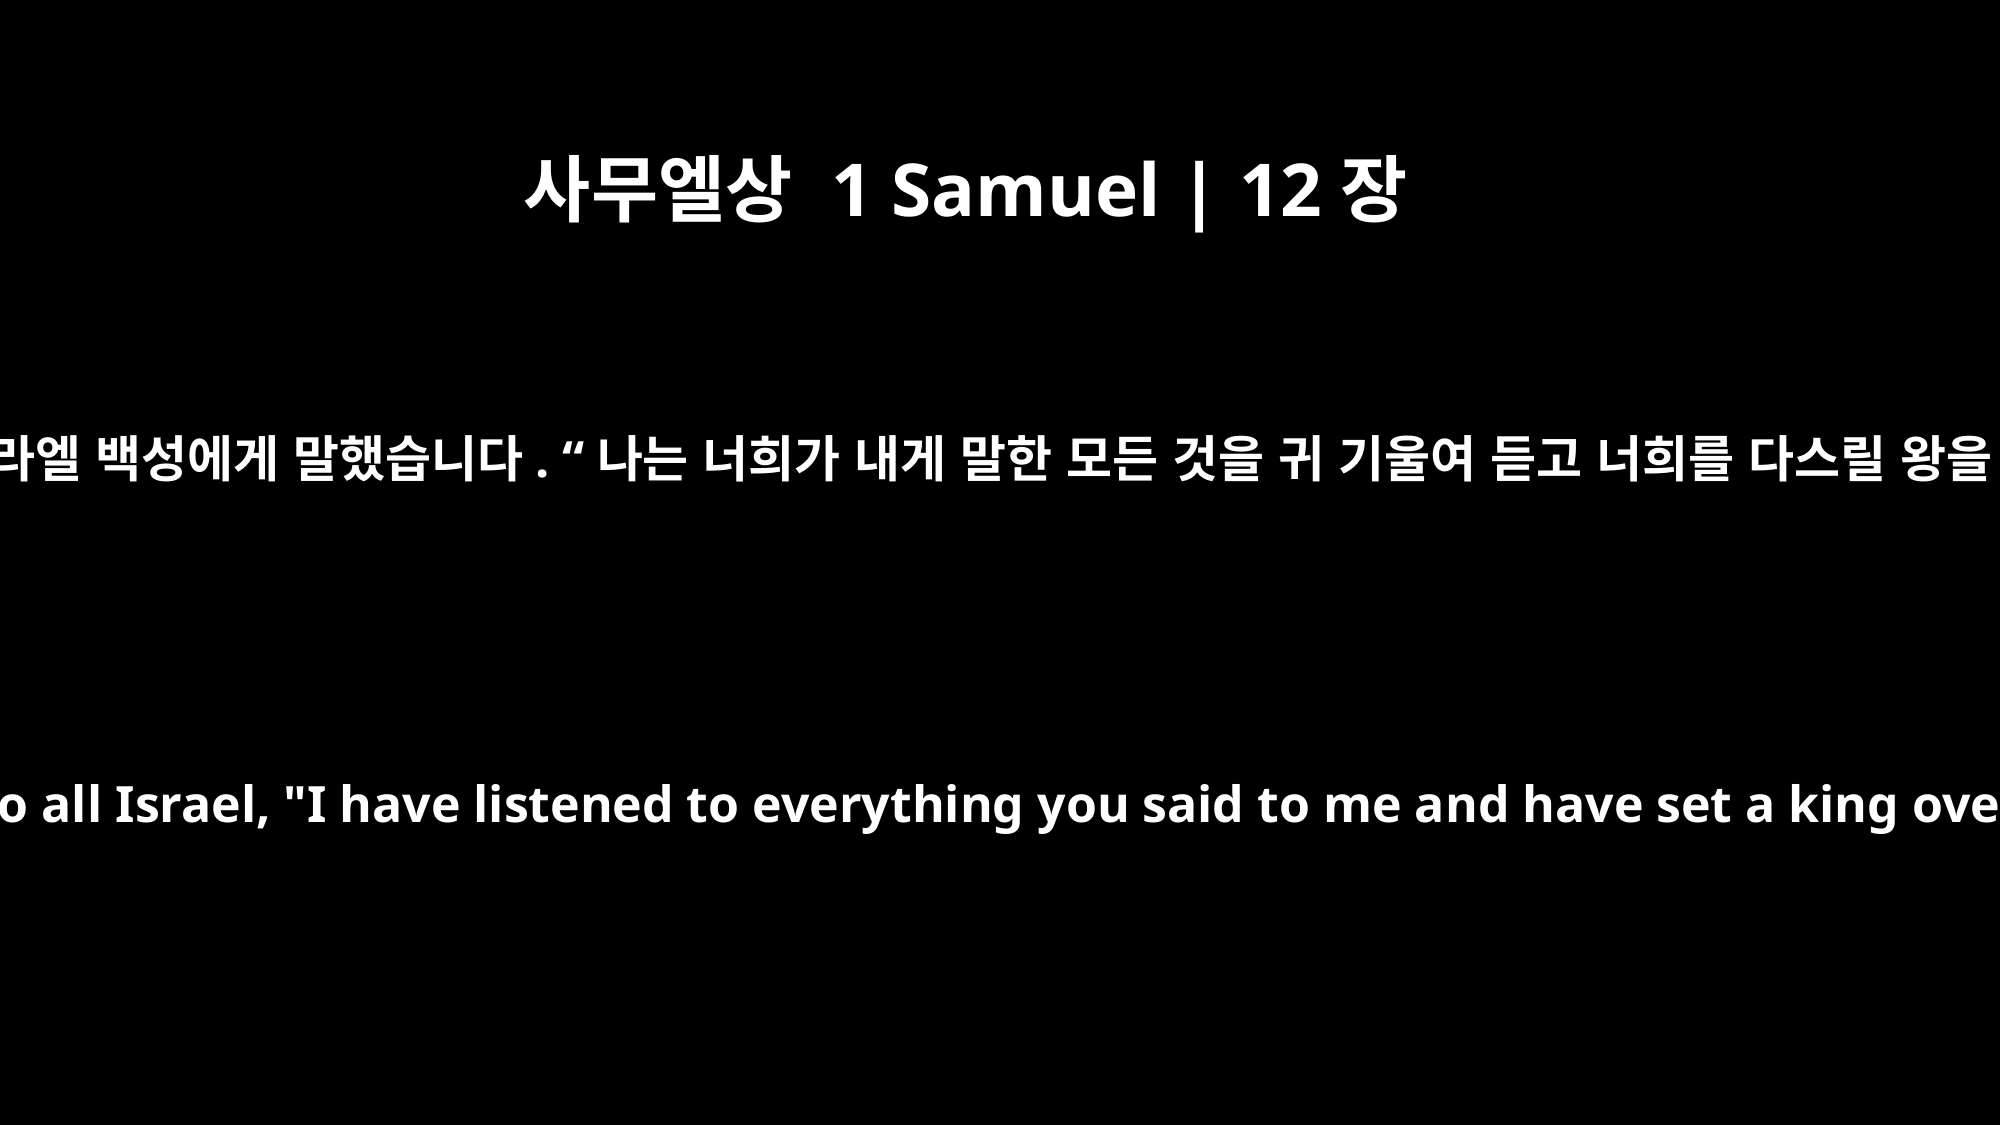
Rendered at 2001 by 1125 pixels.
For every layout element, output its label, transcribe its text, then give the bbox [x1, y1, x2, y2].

text_box Samuel said to all Israel, "I have listened to everything you said to me and have set a king over you. [0, 764, 2000, 840]
text_box 사무엘상 1 Samuel | 12장 [509, 136, 1423, 239]
text_box ﻿1 사무엘이 온 이스라엘 백성에게 말했습니다. “나는 너희가 내게 말한 모든 것을 귀 기울여 듣고 너희를 다스릴 왕을 세워 주었다. [0, 359, 2000, 495]
